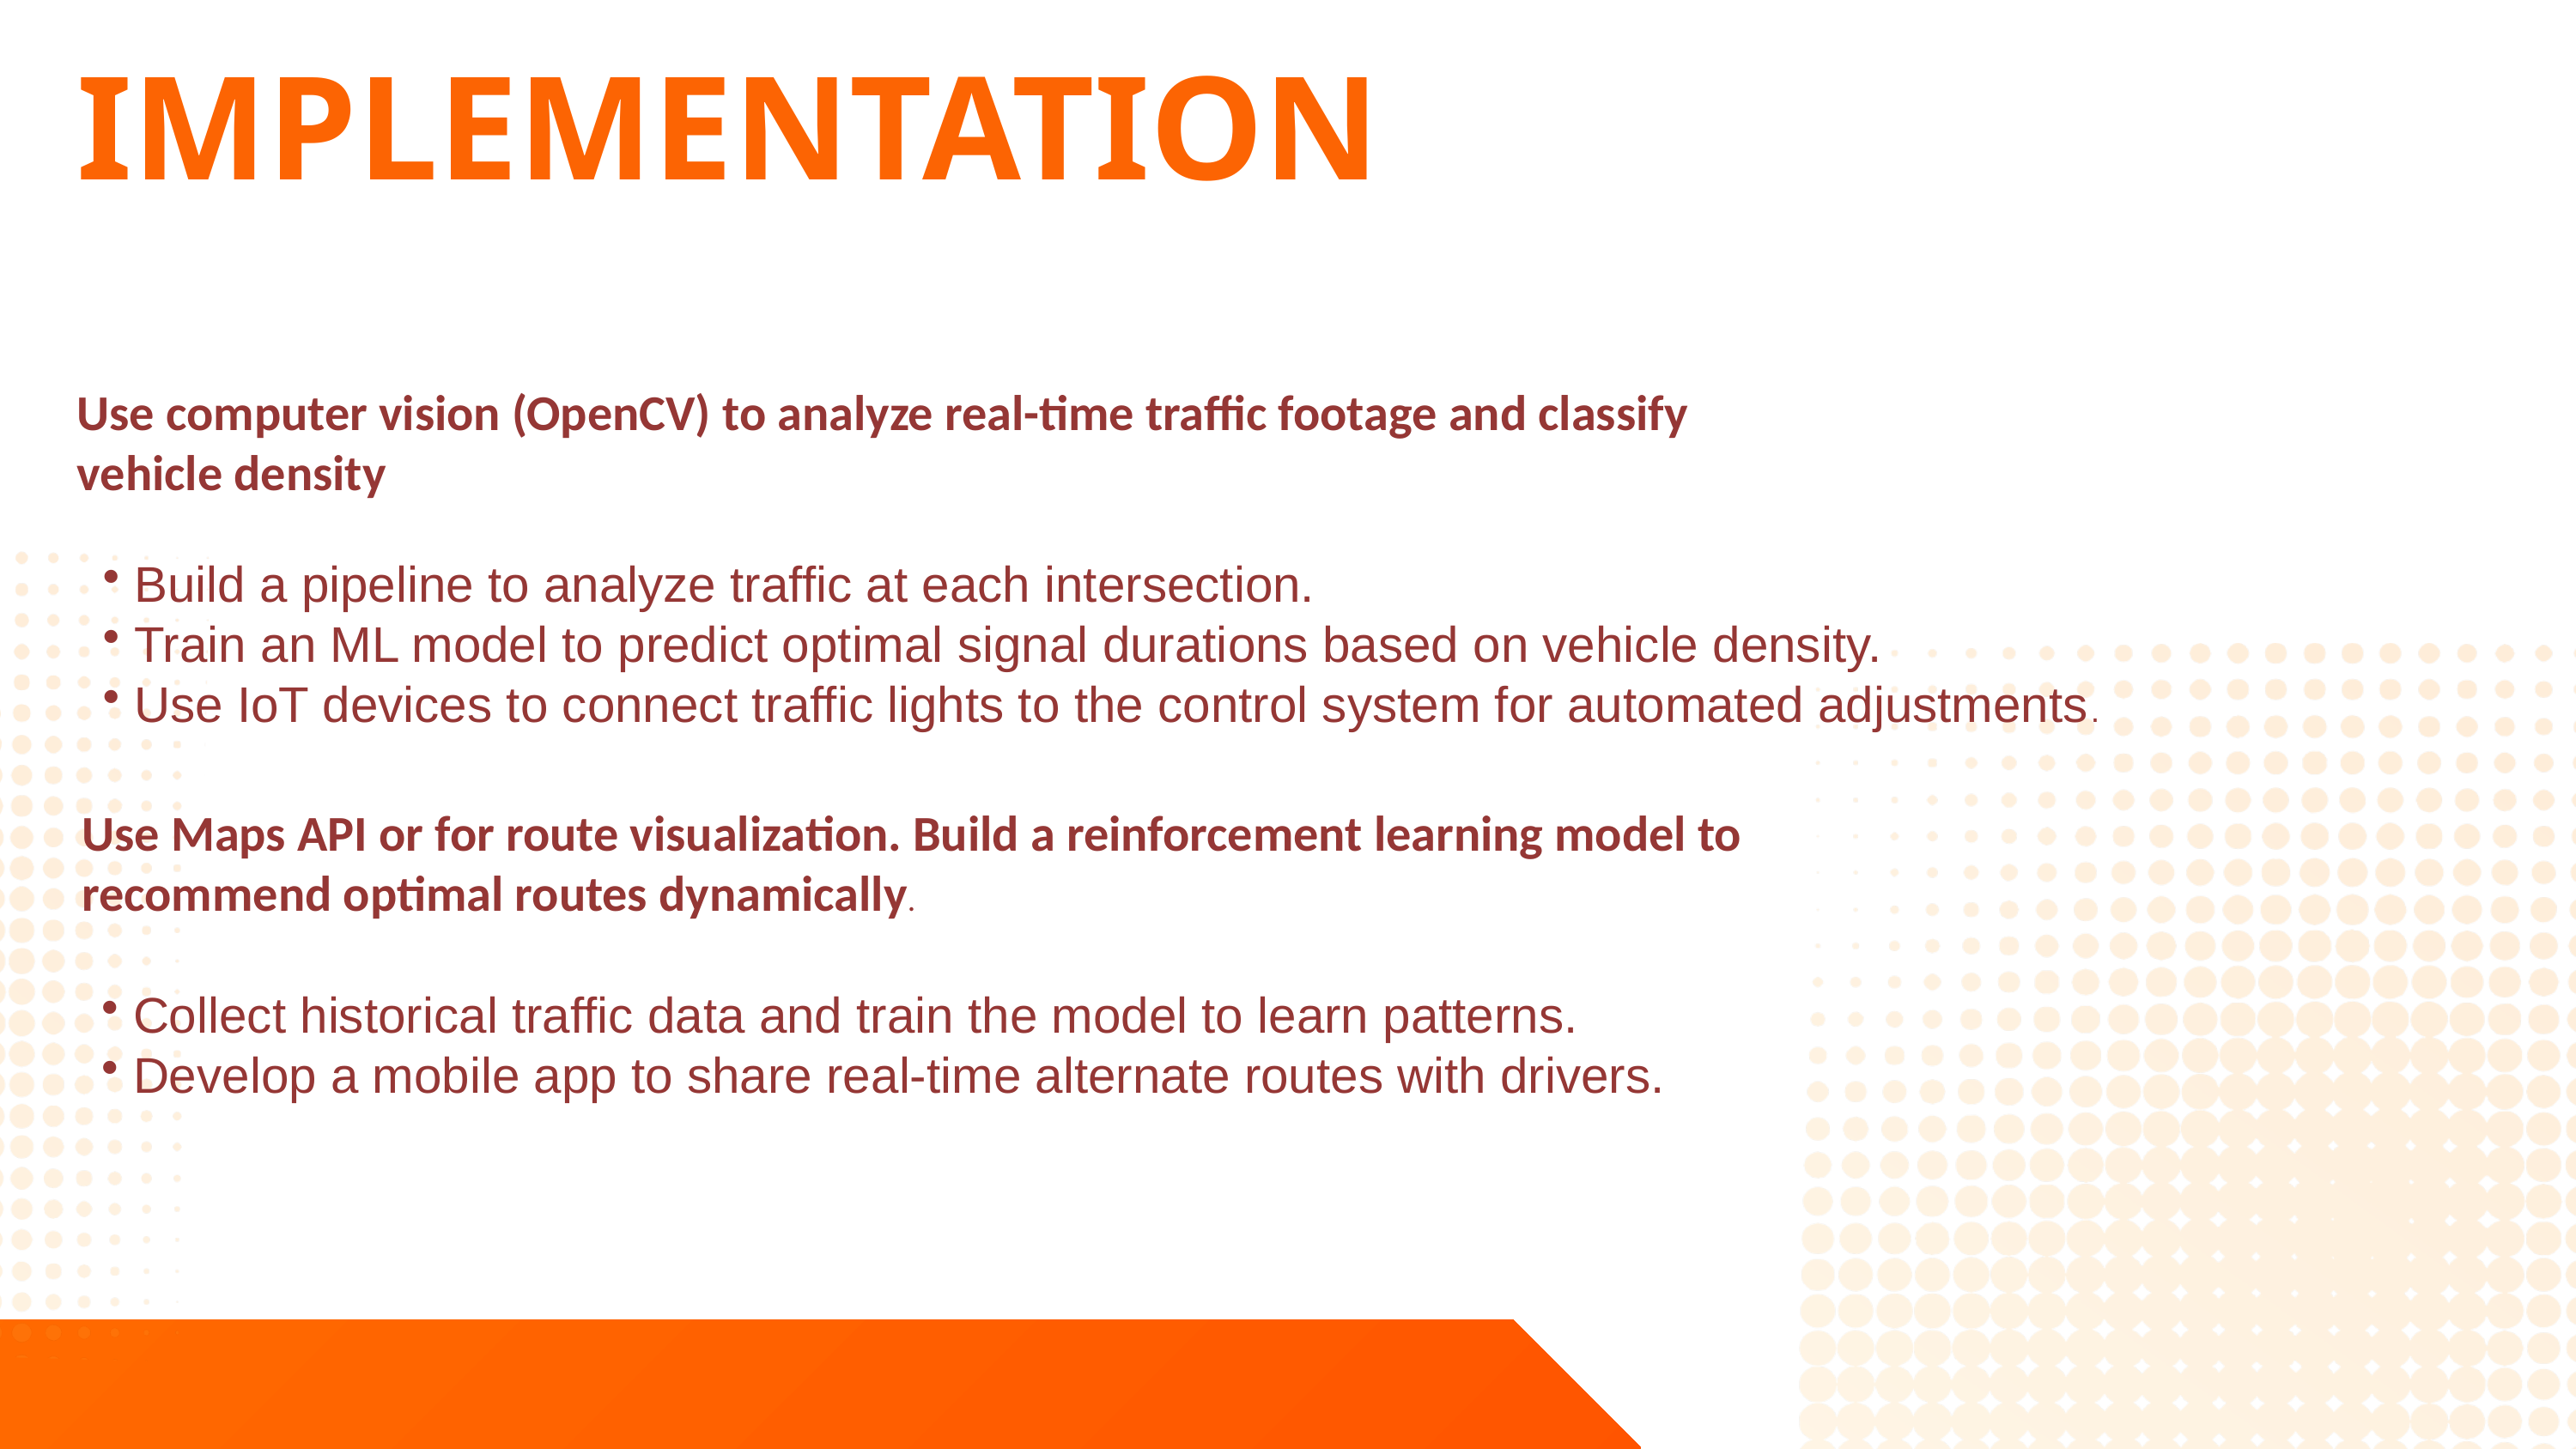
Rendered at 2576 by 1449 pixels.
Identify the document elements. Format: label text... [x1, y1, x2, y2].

text_box [0, 535, 206, 1319]
text_box [1797, 643, 2576, 1449]
text_box Collect historical traffic data and train the model to learn patterns. Develop a mobile app to share real-time alternate routes with drivers. [88, 938, 1694, 1111]
text_box Build a pipeline to analyze traffic at each intersection. Train an ML model to predict optimal signal durations based on vehicle density. Use IoT devices to connect traffic lights to the control system for automated adjustments. [89, 506, 2122, 739]
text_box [0, 1319, 1641, 1449]
text_box IMPLEMENTATION [64, 30, 1780, 215]
text_box Use computer vision (OpenCV) to analyze real-time traffic footage and classify vehicle density [64, 373, 1781, 507]
text_box Use Maps API or for route visualization. Build a reinforcement learning model to recommend optimal routes dynamically. [69, 795, 1786, 928]
